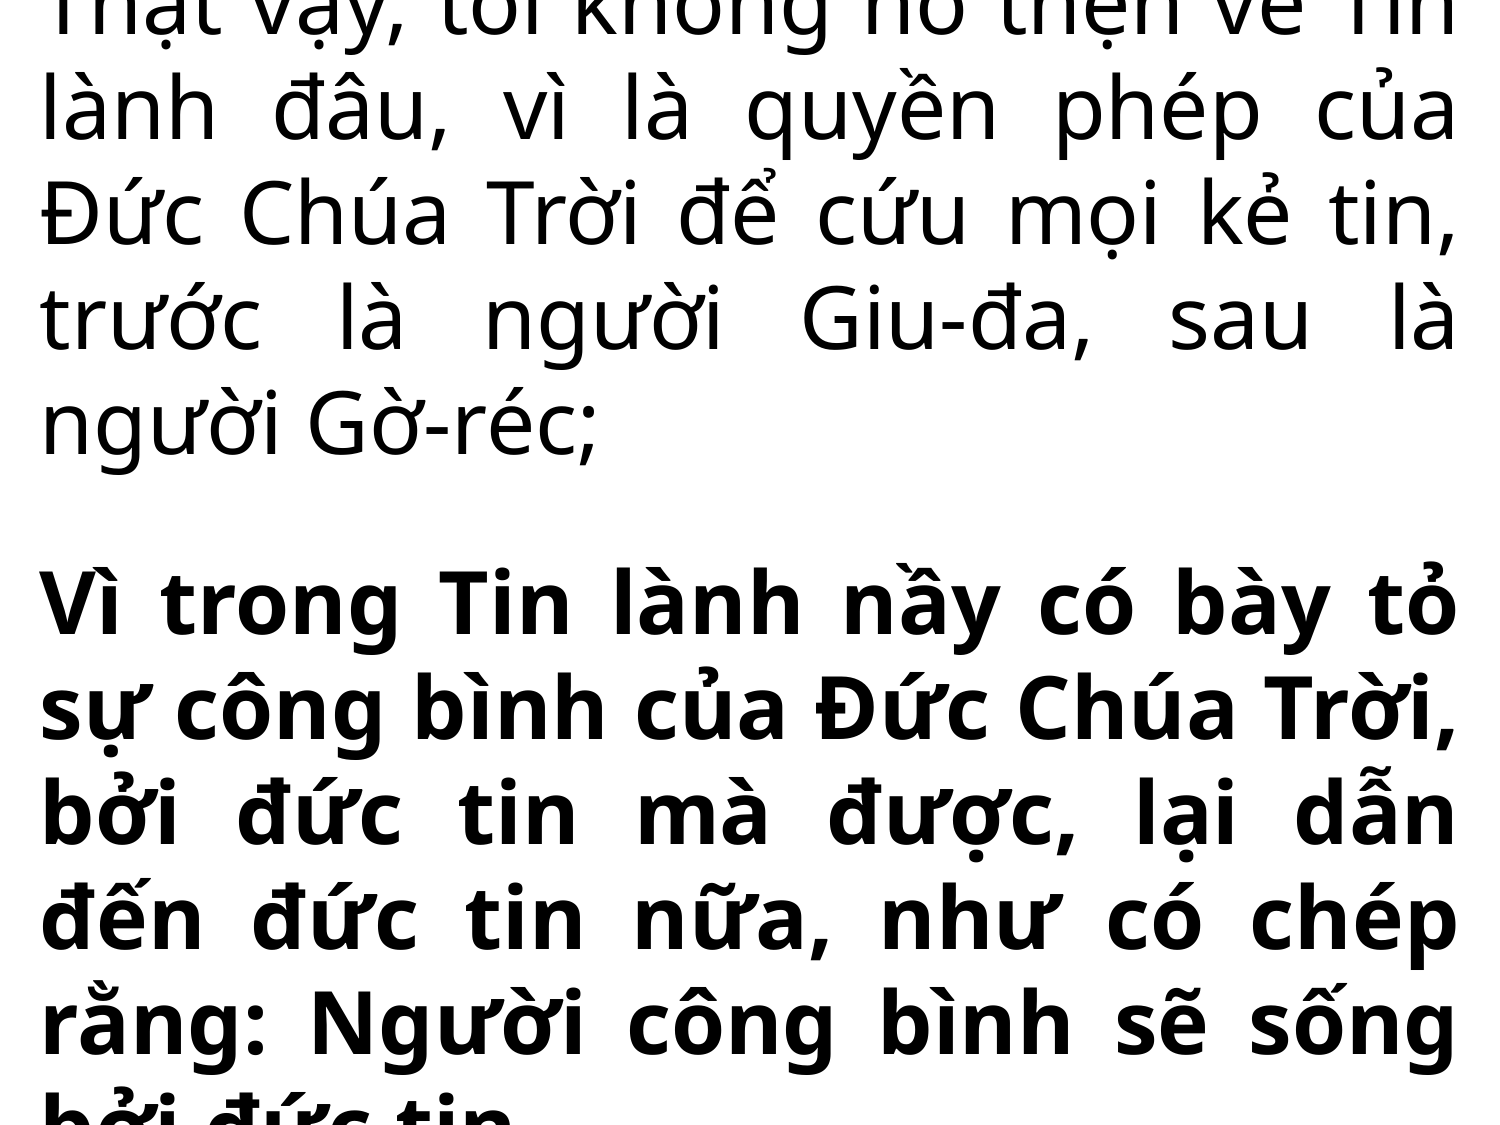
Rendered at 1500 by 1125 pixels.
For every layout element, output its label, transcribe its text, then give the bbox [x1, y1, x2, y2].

text_box Thật vậy, tôi không hổ thẹn về Tin lành đâu, vì là quyền phép của Đức Chúa Trời để cứu mọi kẻ tin, trước là người Giu-đa, sau là người Gờ-réc; Vì trong Tin lành nầy có bày tỏ sự công bình của Đức Chúa Trời, bởi đức tin mà được, lại dẫn đến đức tin nữa, như có chép rằng: Người công bình sẽ sống bởi đức tin. [24, 0, 1475, 1125]
